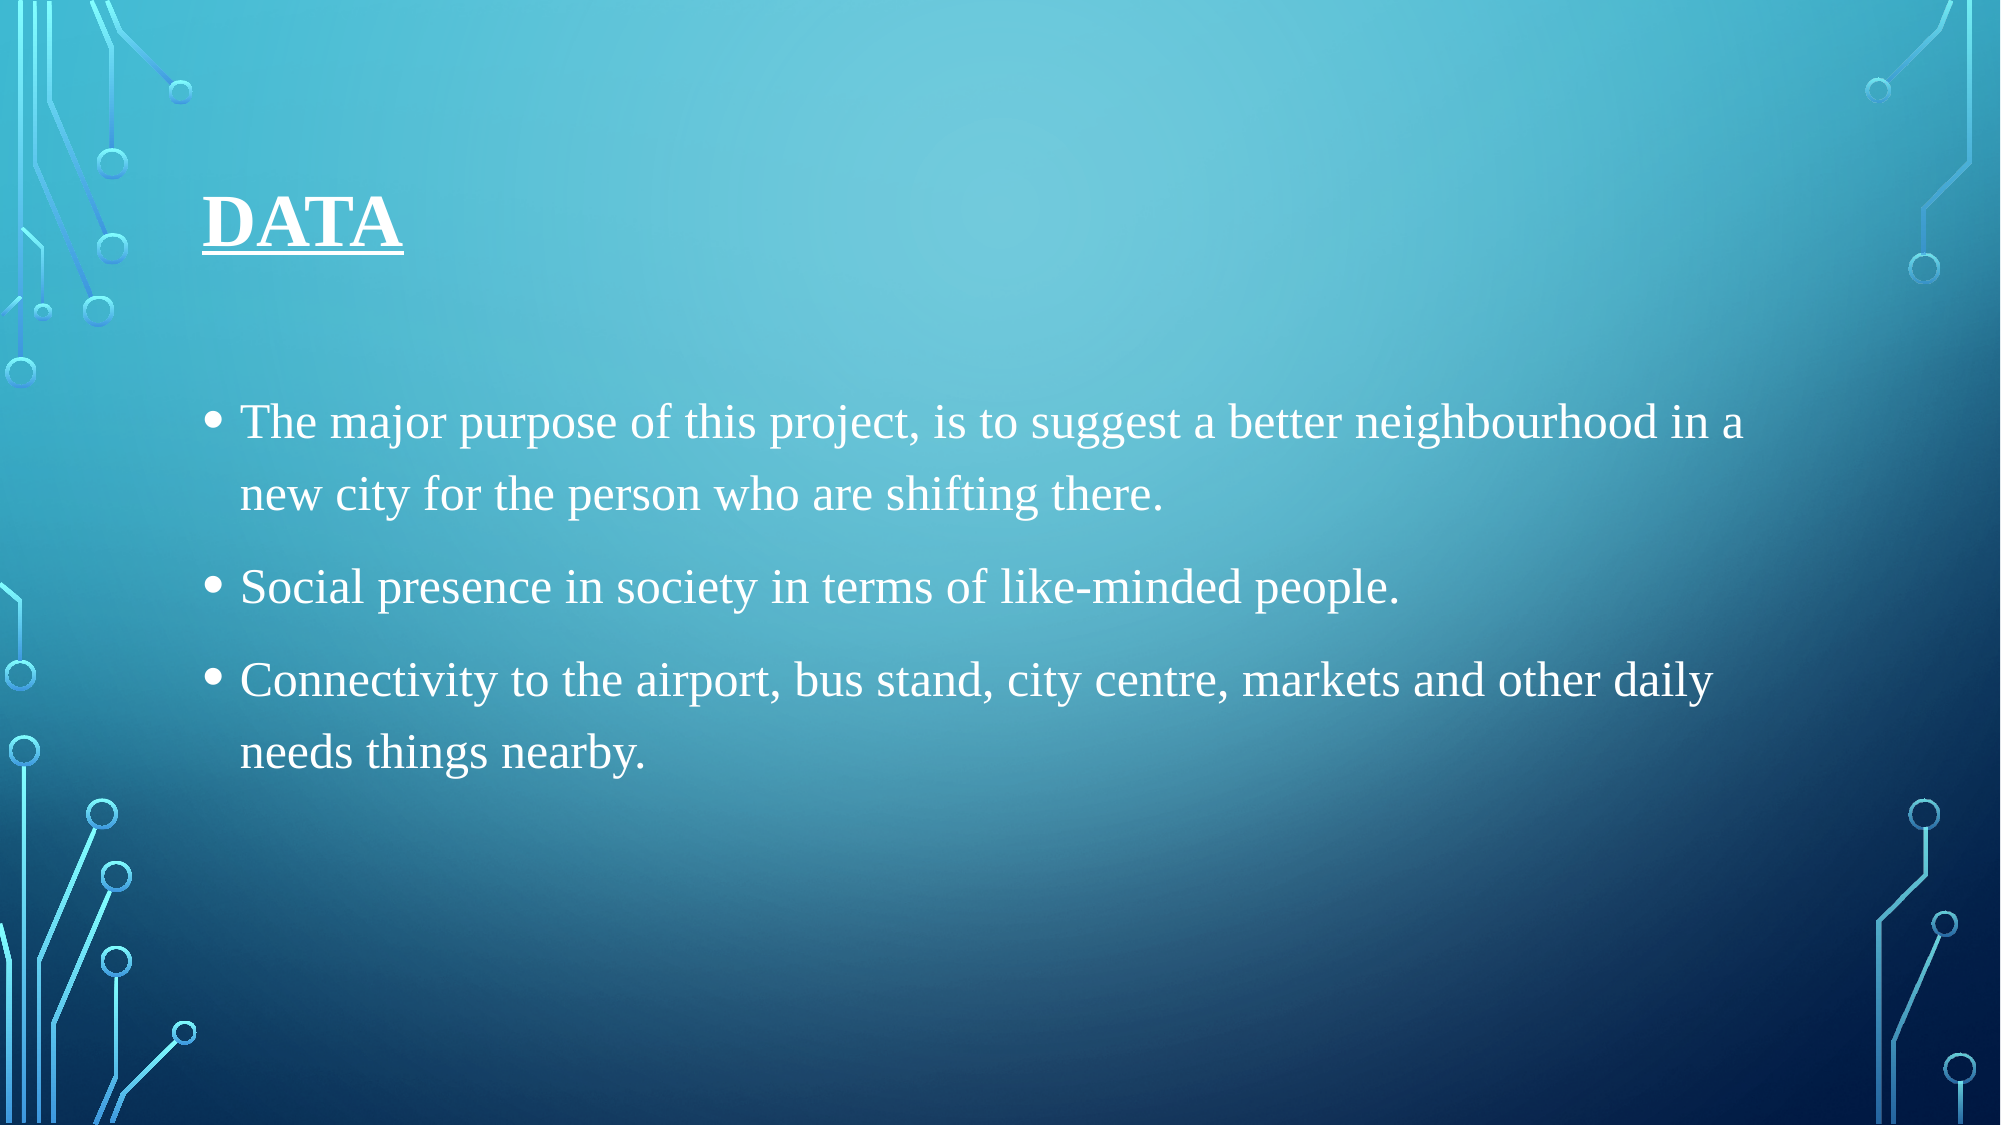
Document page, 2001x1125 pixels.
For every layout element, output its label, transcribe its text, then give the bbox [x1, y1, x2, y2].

list The major purpose of this project, is to suggest a better neighbourhood in a new city for the person who are shifting there. Social presence in society in terms of like-minded people. Connectivity to the airport, bus stand, city centre, markets and other daily needs things nearby. [187, 369, 1813, 950]
title Data [187, 101, 1813, 344]
